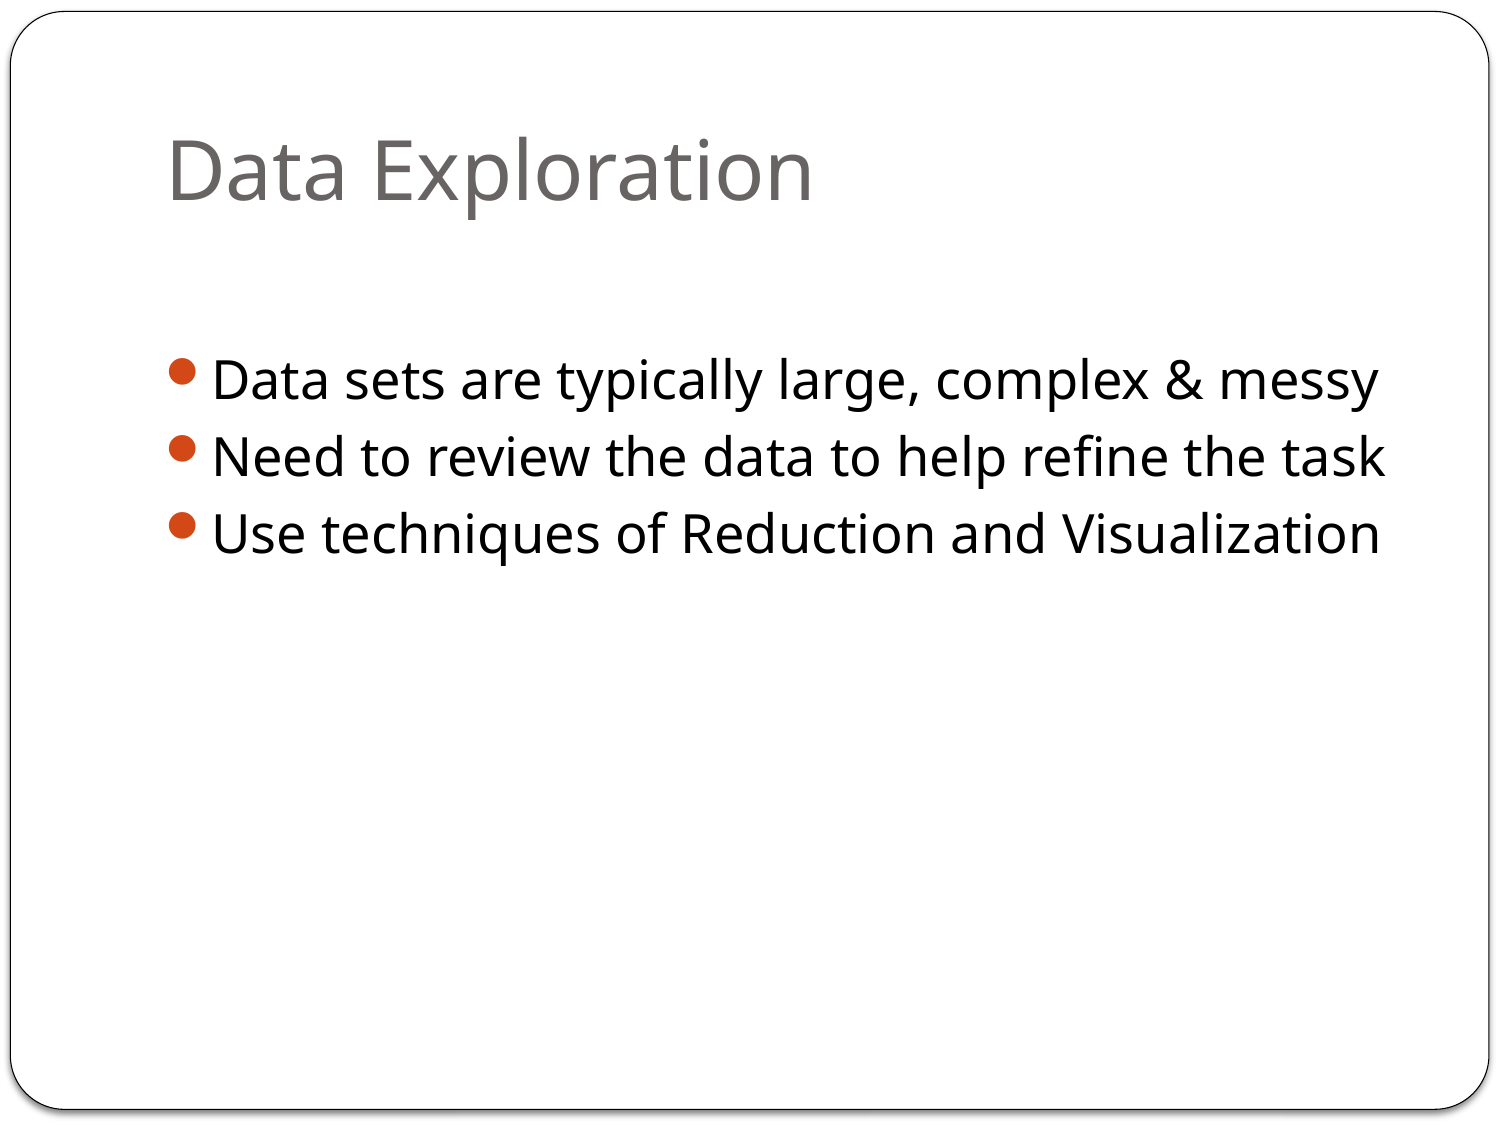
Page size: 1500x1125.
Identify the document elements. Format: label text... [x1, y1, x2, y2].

list Data sets are typically large, complex & messy Need to review the data to help refine the task Use techniques of Reduction and Visualization [149, 337, 1426, 988]
title Data Exploration [149, 44, 1426, 233]
